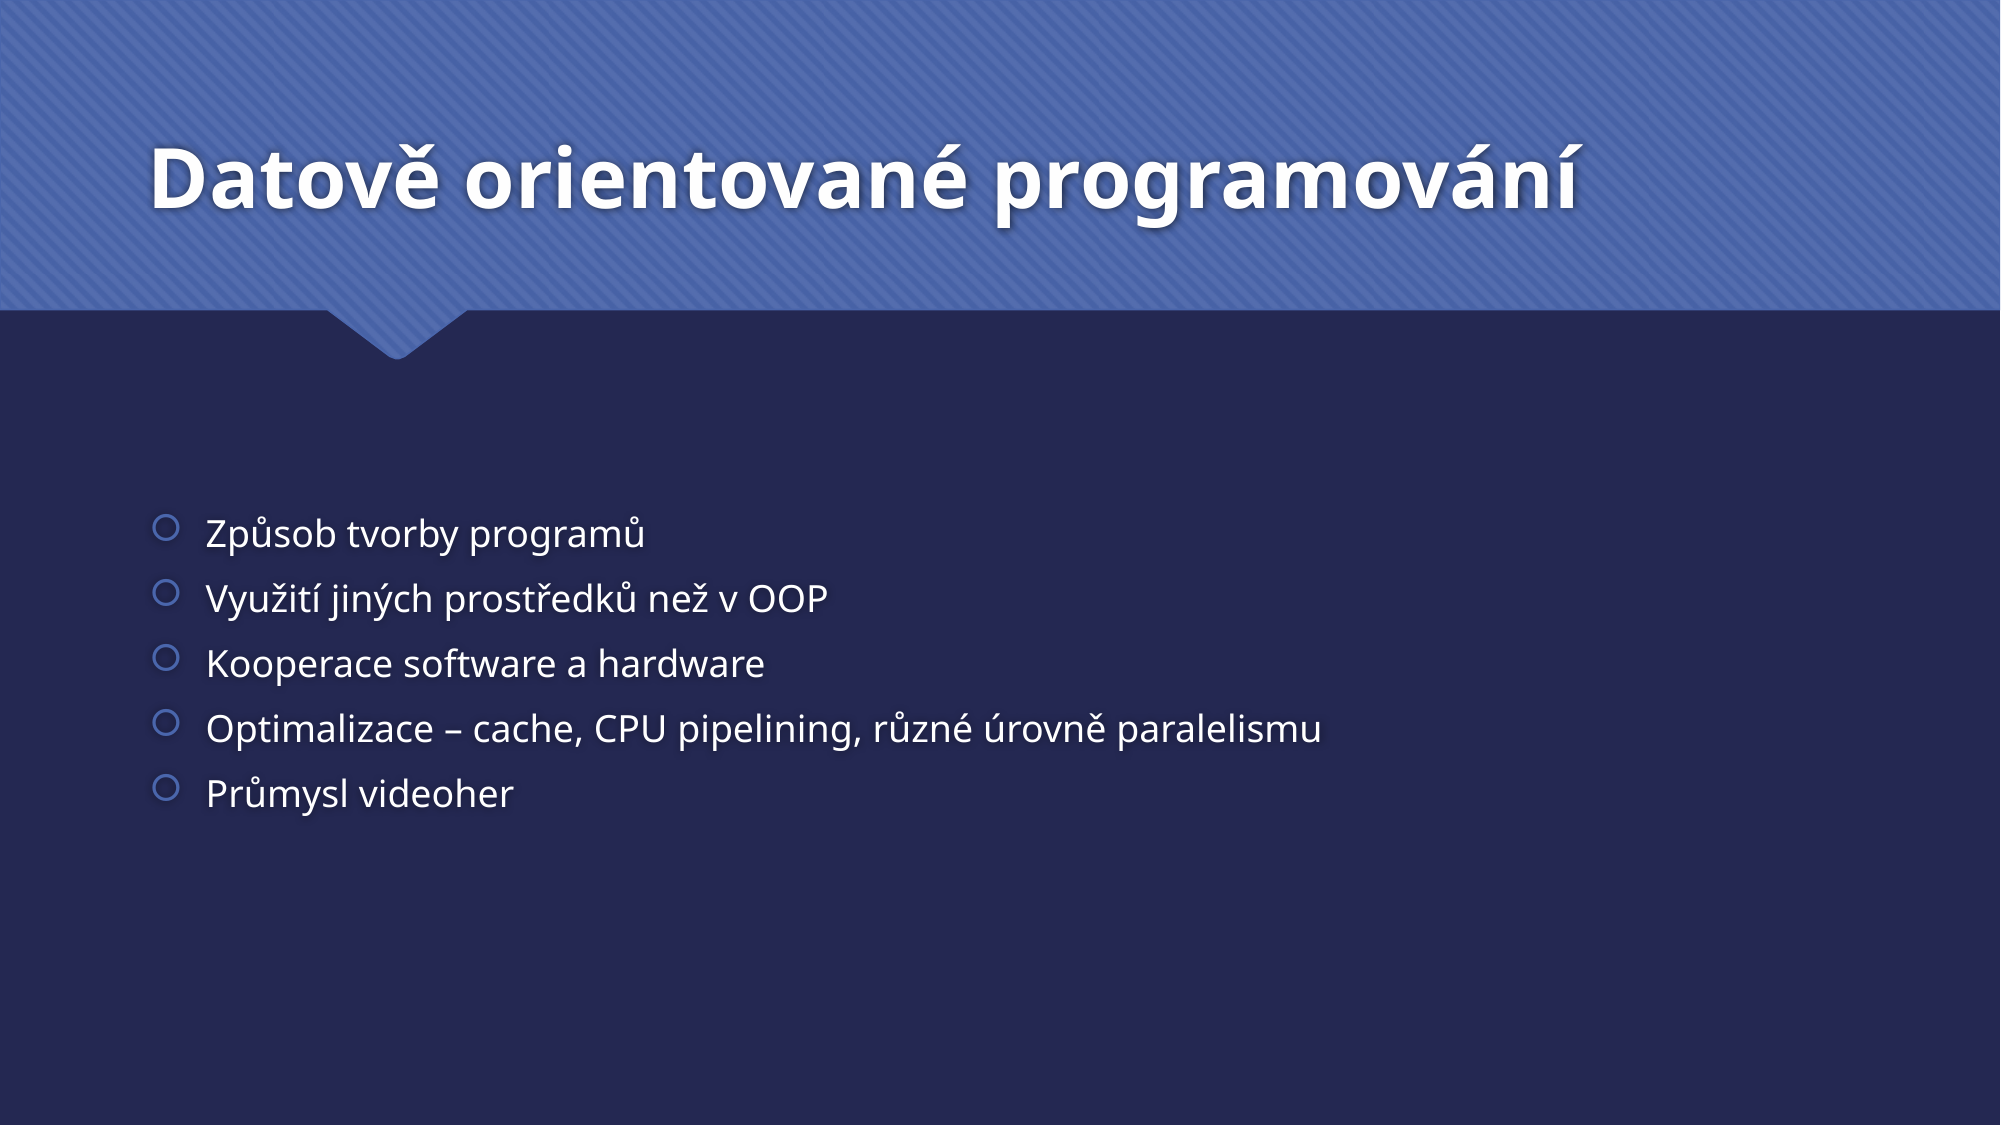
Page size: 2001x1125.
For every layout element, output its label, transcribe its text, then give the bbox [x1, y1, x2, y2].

title Datově orientované programování [132, 73, 1868, 233]
list Způsob tvorby programů Využití jiných prostředků než v OOP Kooperace software a hardware Optimalizace – cache, CPU pipelining, různé úrovně paralelismu Průmysl videoher [134, 364, 1866, 962]
